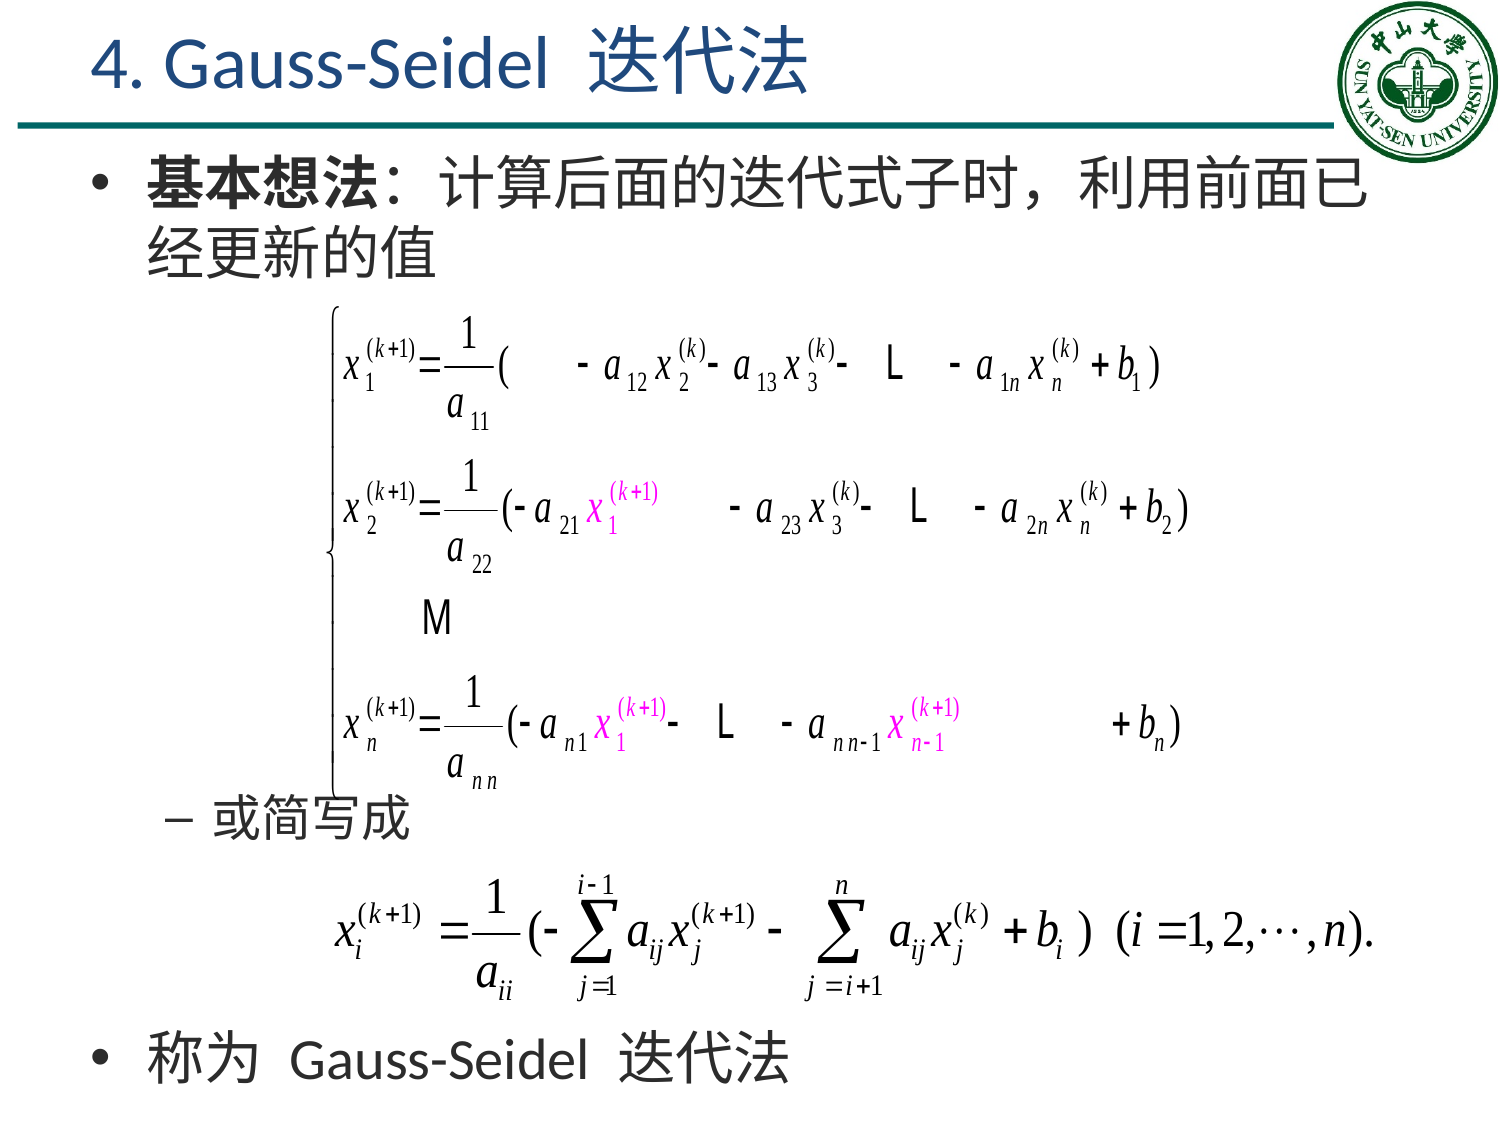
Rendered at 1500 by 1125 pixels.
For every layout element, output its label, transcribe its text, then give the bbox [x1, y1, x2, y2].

picture [1334, 0, 1500, 166]
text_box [325, 860, 1392, 1012]
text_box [318, 298, 1205, 809]
title 4. Gauss-Seidel 迭代法 [75, 1, 1425, 116]
list 基本想法：计算后面的迭代式子时，利用前面已经更新的值 或简写成 称为 Gauss-Seidel 迭代法 [75, 138, 1425, 1101]
